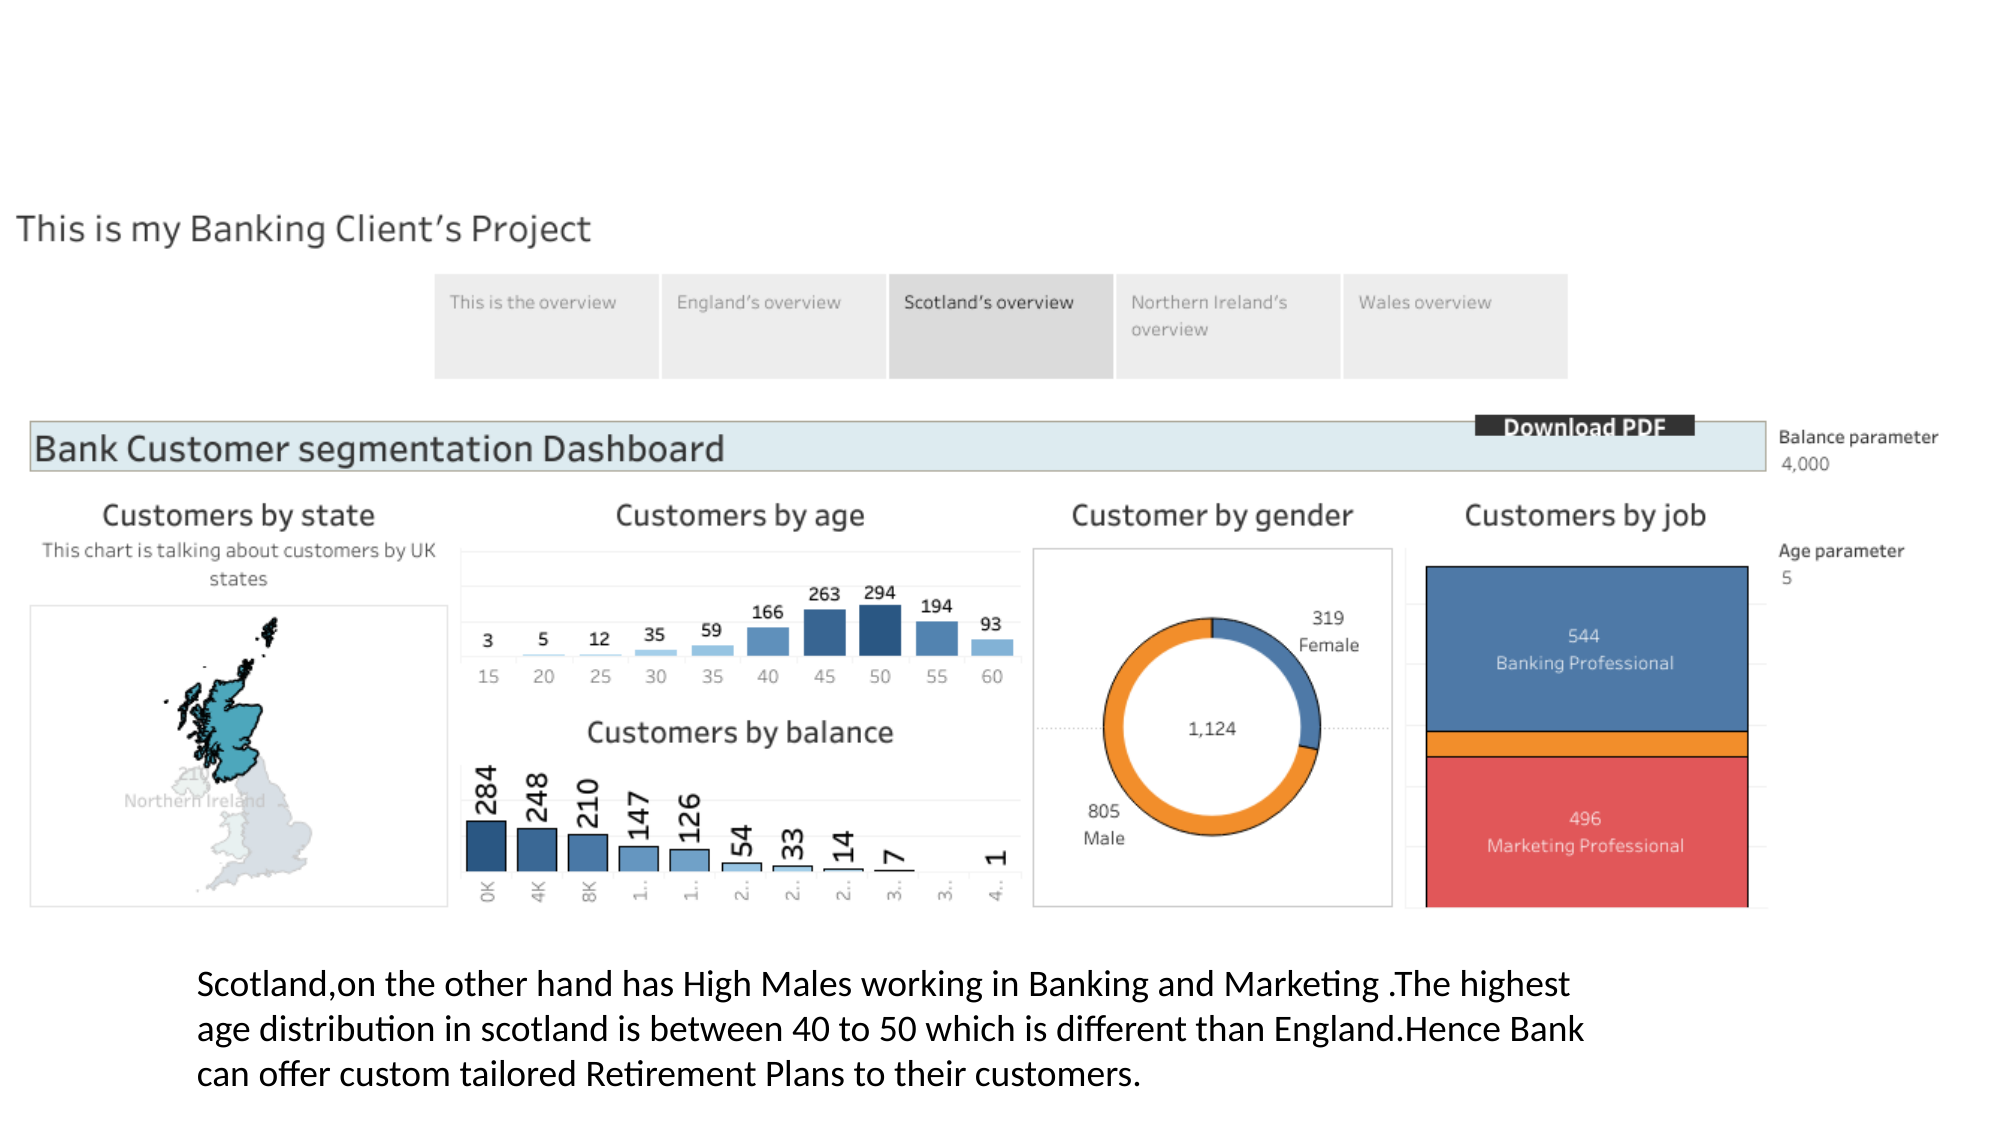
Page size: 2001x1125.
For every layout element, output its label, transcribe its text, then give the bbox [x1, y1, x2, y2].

text_box Scotland,on the other hand has High Males working in Banking and Marketing .The highest age distribution in scotland is between 40 to 50 which is different than England.Hence Bank can offer custom tailored Retirement Plans to their customers. [182, 951, 1623, 1102]
picture [0, 189, 2000, 936]
